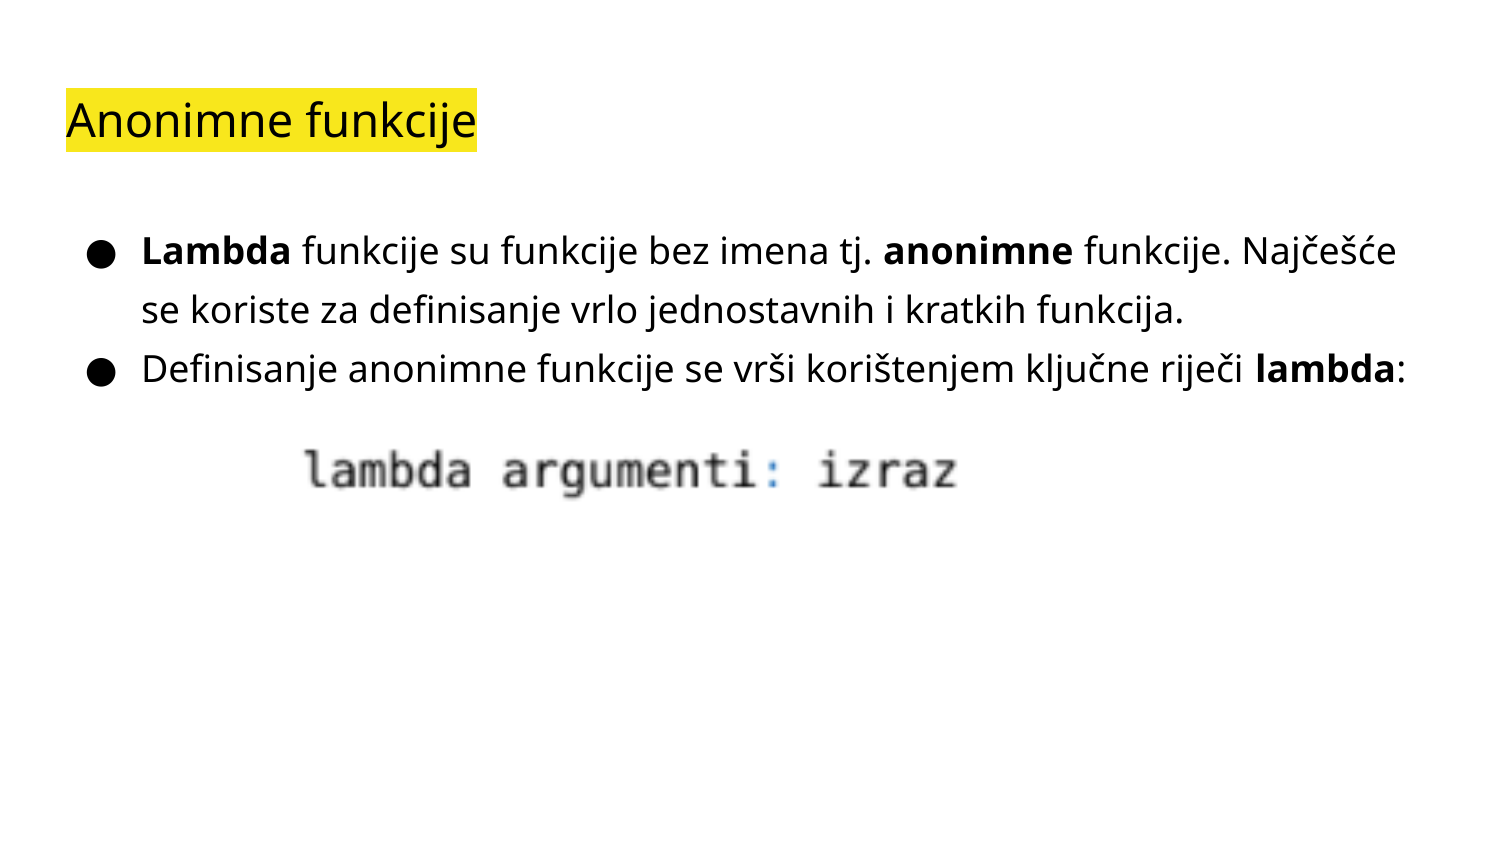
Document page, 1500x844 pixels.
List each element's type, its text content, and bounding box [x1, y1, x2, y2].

list Lambda funkcije su funkcije bez imena tj. anonimne funkcije. Najčešće se koriste za definisanje vrlo jednostavnih i kratkih funkcija. Definisanje anonimne funkcije se vrši korištenjem ključne riječi lambda: [51, 202, 1449, 750]
title Anonimne funkcije [51, 72, 1449, 167]
picture [201, 407, 1156, 539]
